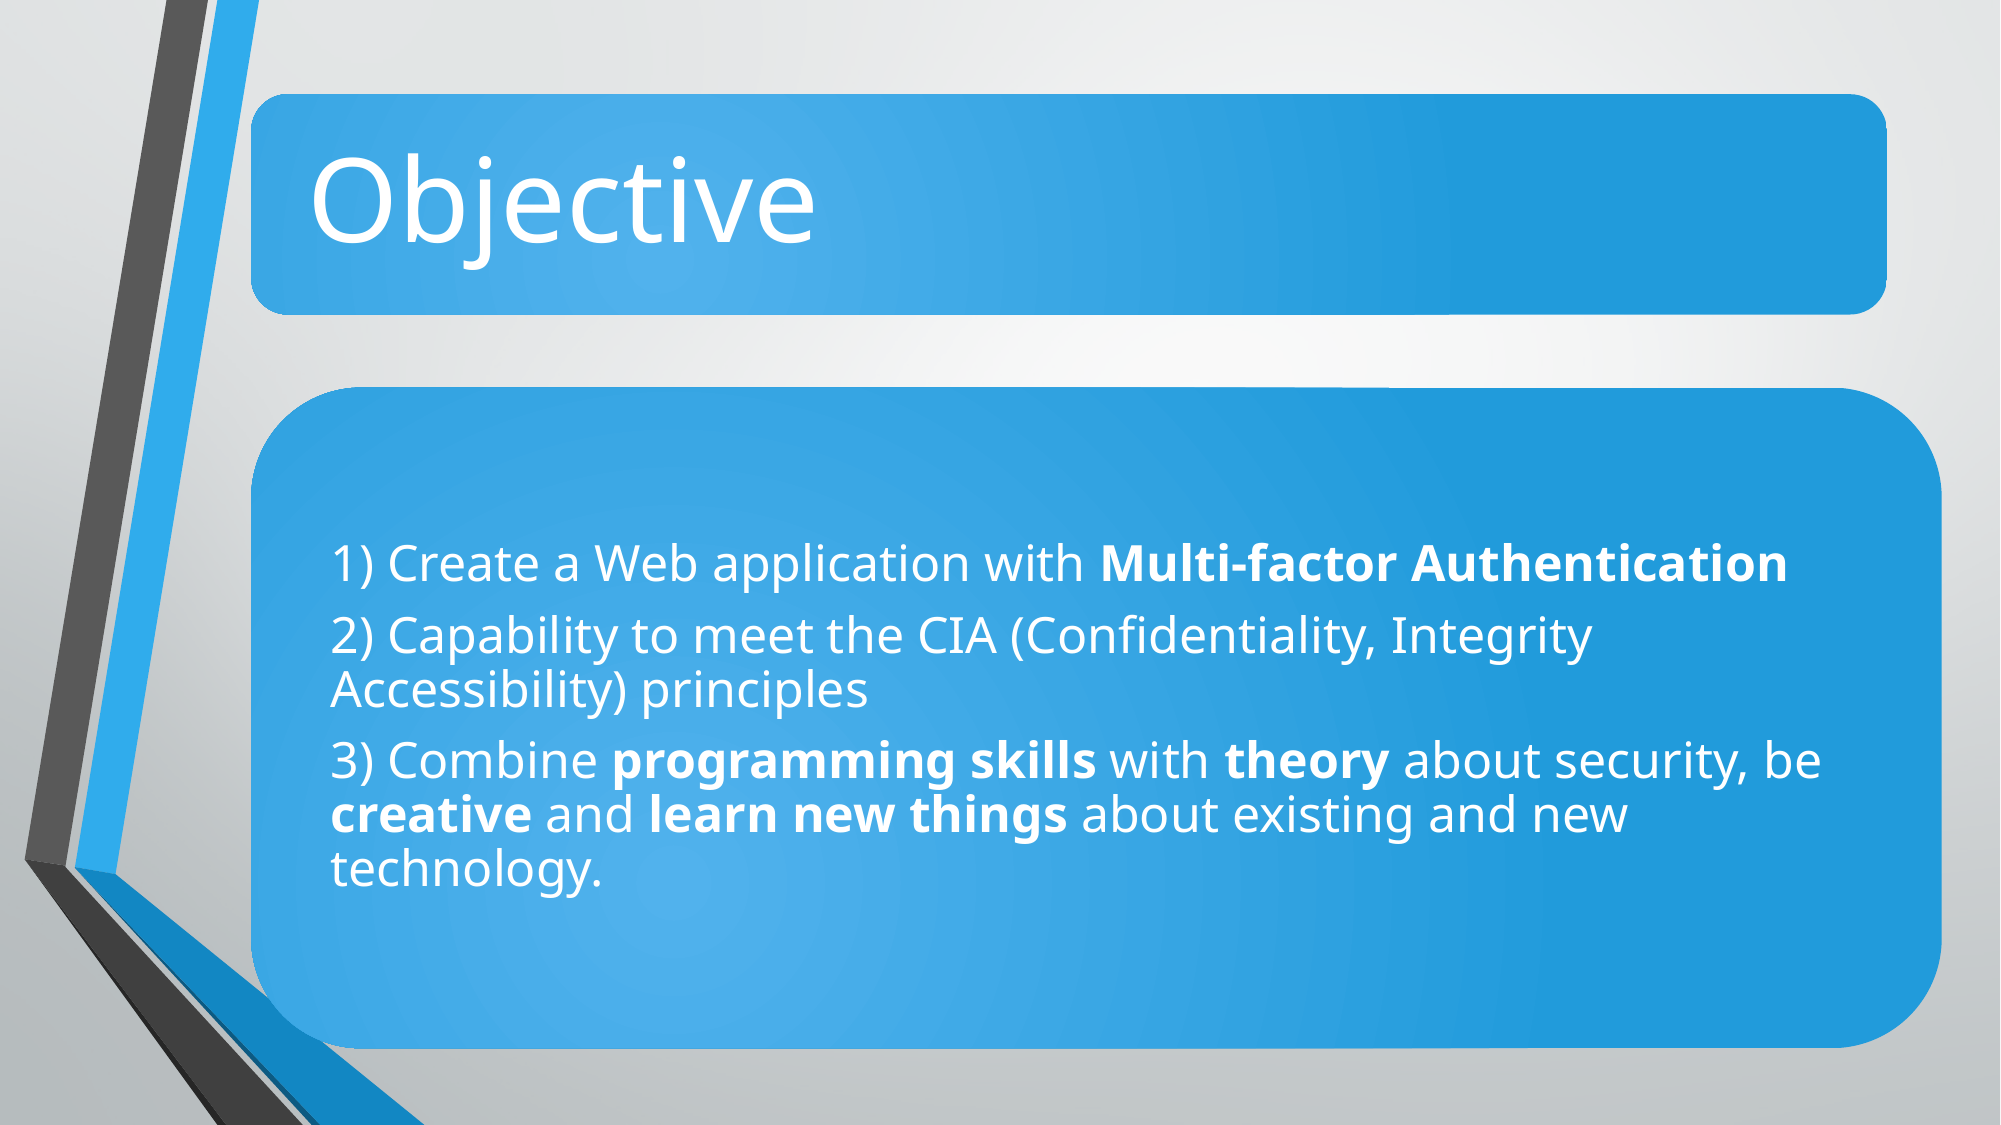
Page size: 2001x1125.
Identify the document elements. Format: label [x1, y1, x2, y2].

text_box [250, 90, 1888, 315]
text_box [250, 331, 1942, 1062]
